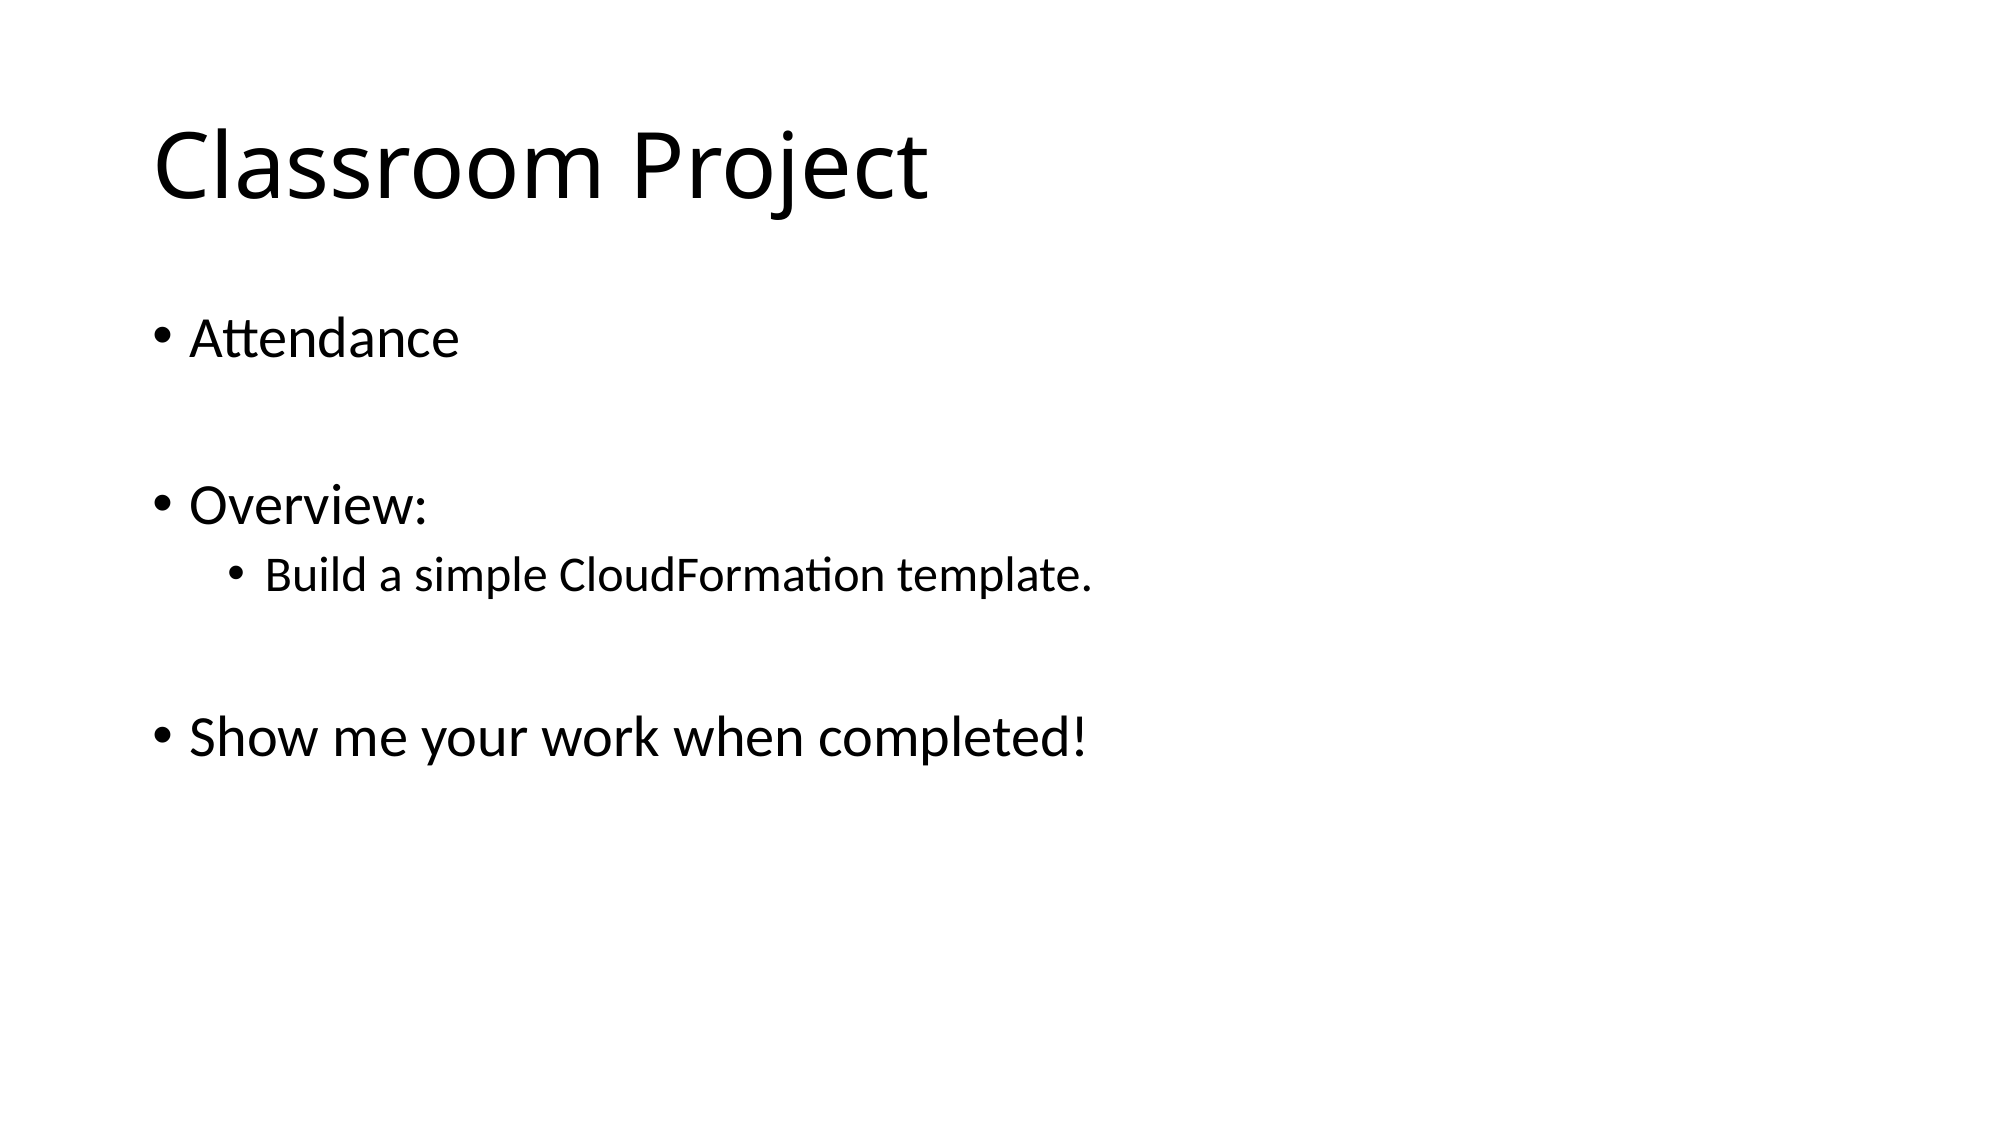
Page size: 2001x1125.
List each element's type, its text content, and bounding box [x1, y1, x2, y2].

list Attendance Overview: Build a simple CloudFormation template. Show me your work when completed! [137, 299, 1863, 1014]
title Classroom Project [137, 59, 1863, 278]
